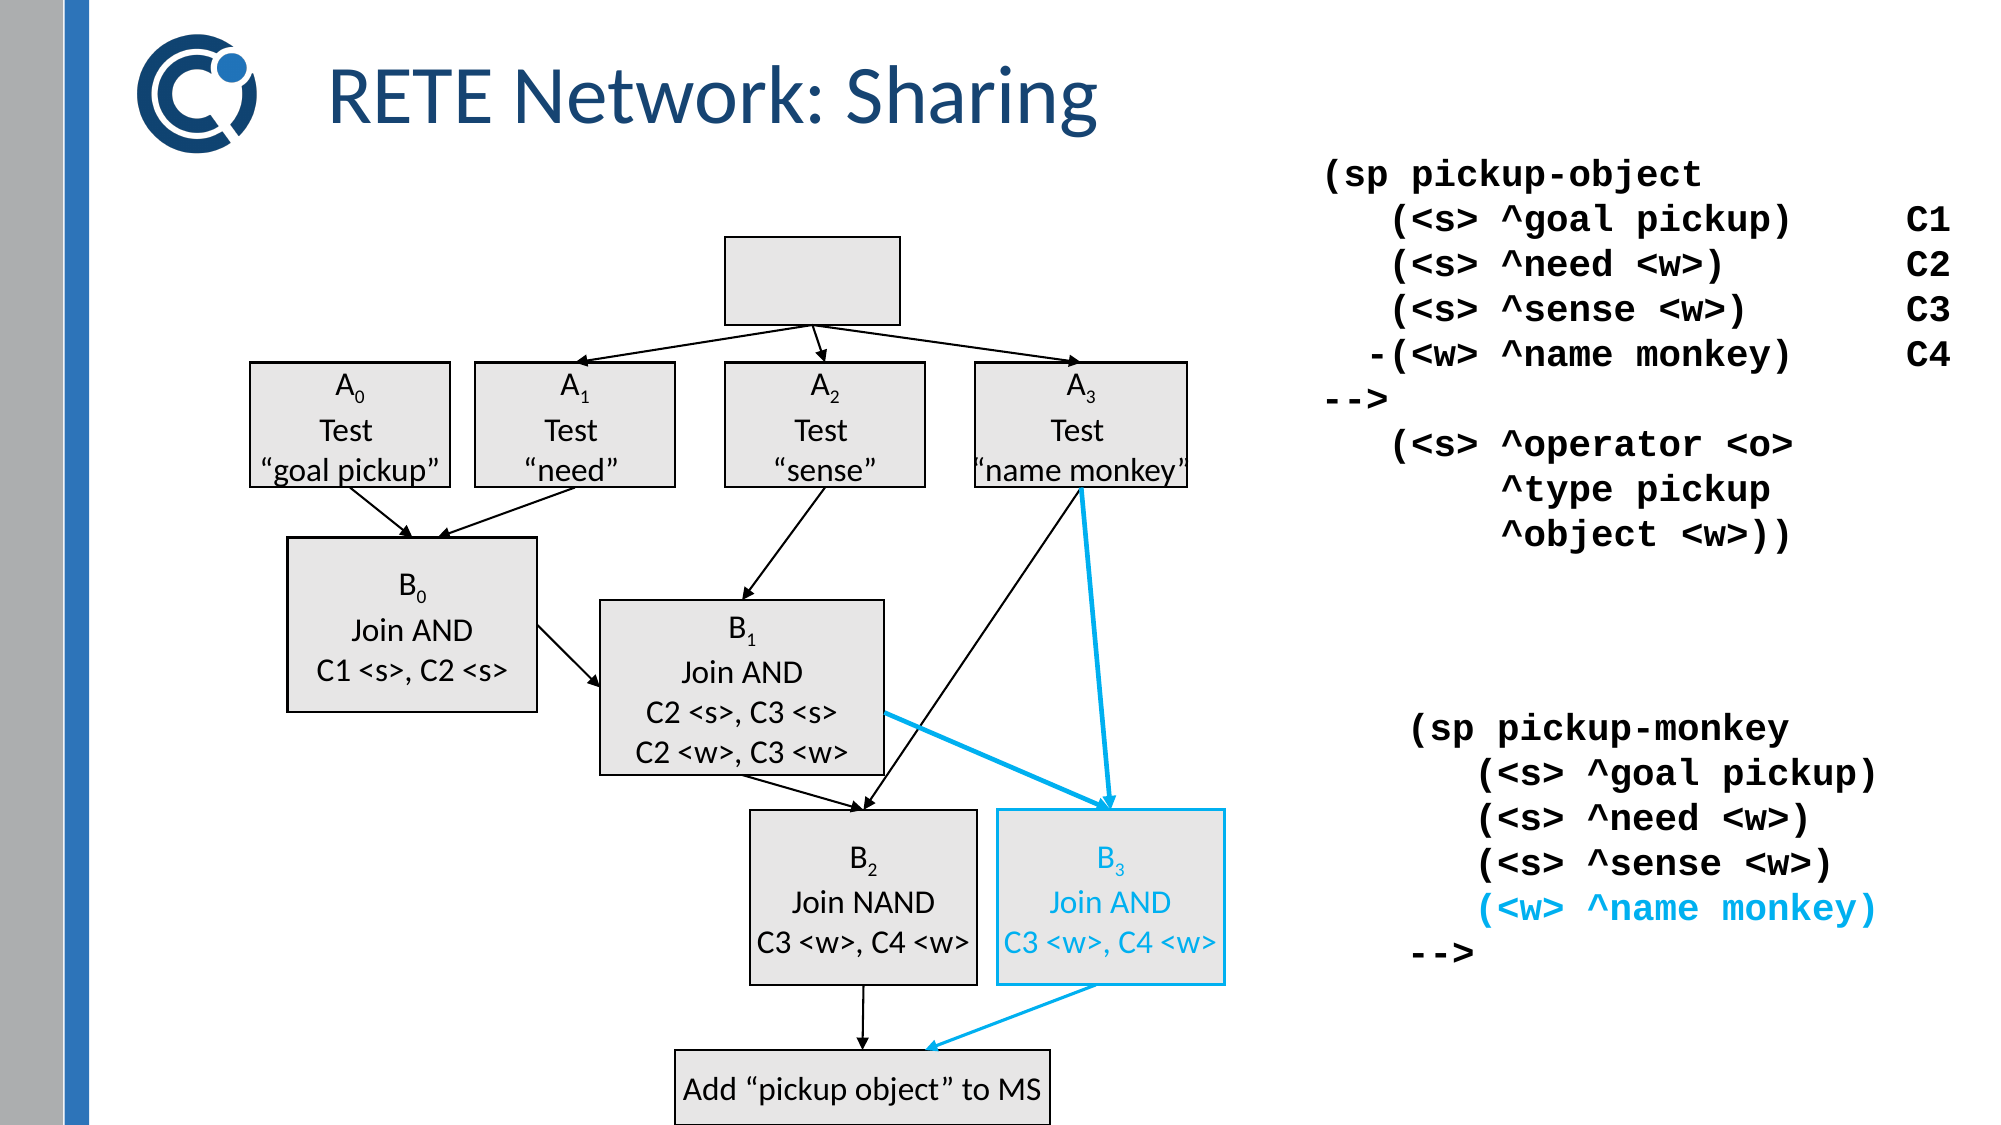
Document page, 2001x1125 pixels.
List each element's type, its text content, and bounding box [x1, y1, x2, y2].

title RETE Network: Sharing [312, 16, 1936, 176]
text_box (sp pickup-object (<s> ^goal pickup) C1 (<s> ^need <w>) C2 (<s> ^sense <w>) C3 -(<w> ^name monkey) C4 --> (<s> ^operator <o> ^type pickup ^object <w>)) [1306, 141, 1973, 562]
picture [122, 25, 279, 167]
text_box B3 Join AND C3 <w>, C4 <w> [1188, 809, 1225, 985]
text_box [1081, 487, 1111, 712]
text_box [249, 237, 1188, 1125]
text_box (sp pickup-monkey (<s> ^goal pickup) (<s> ^need <w>) (<s> ^sense <w>) (<w> ^name monkey) --> [1392, 695, 1955, 980]
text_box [924, 984, 1096, 1050]
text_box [884, 712, 1111, 810]
